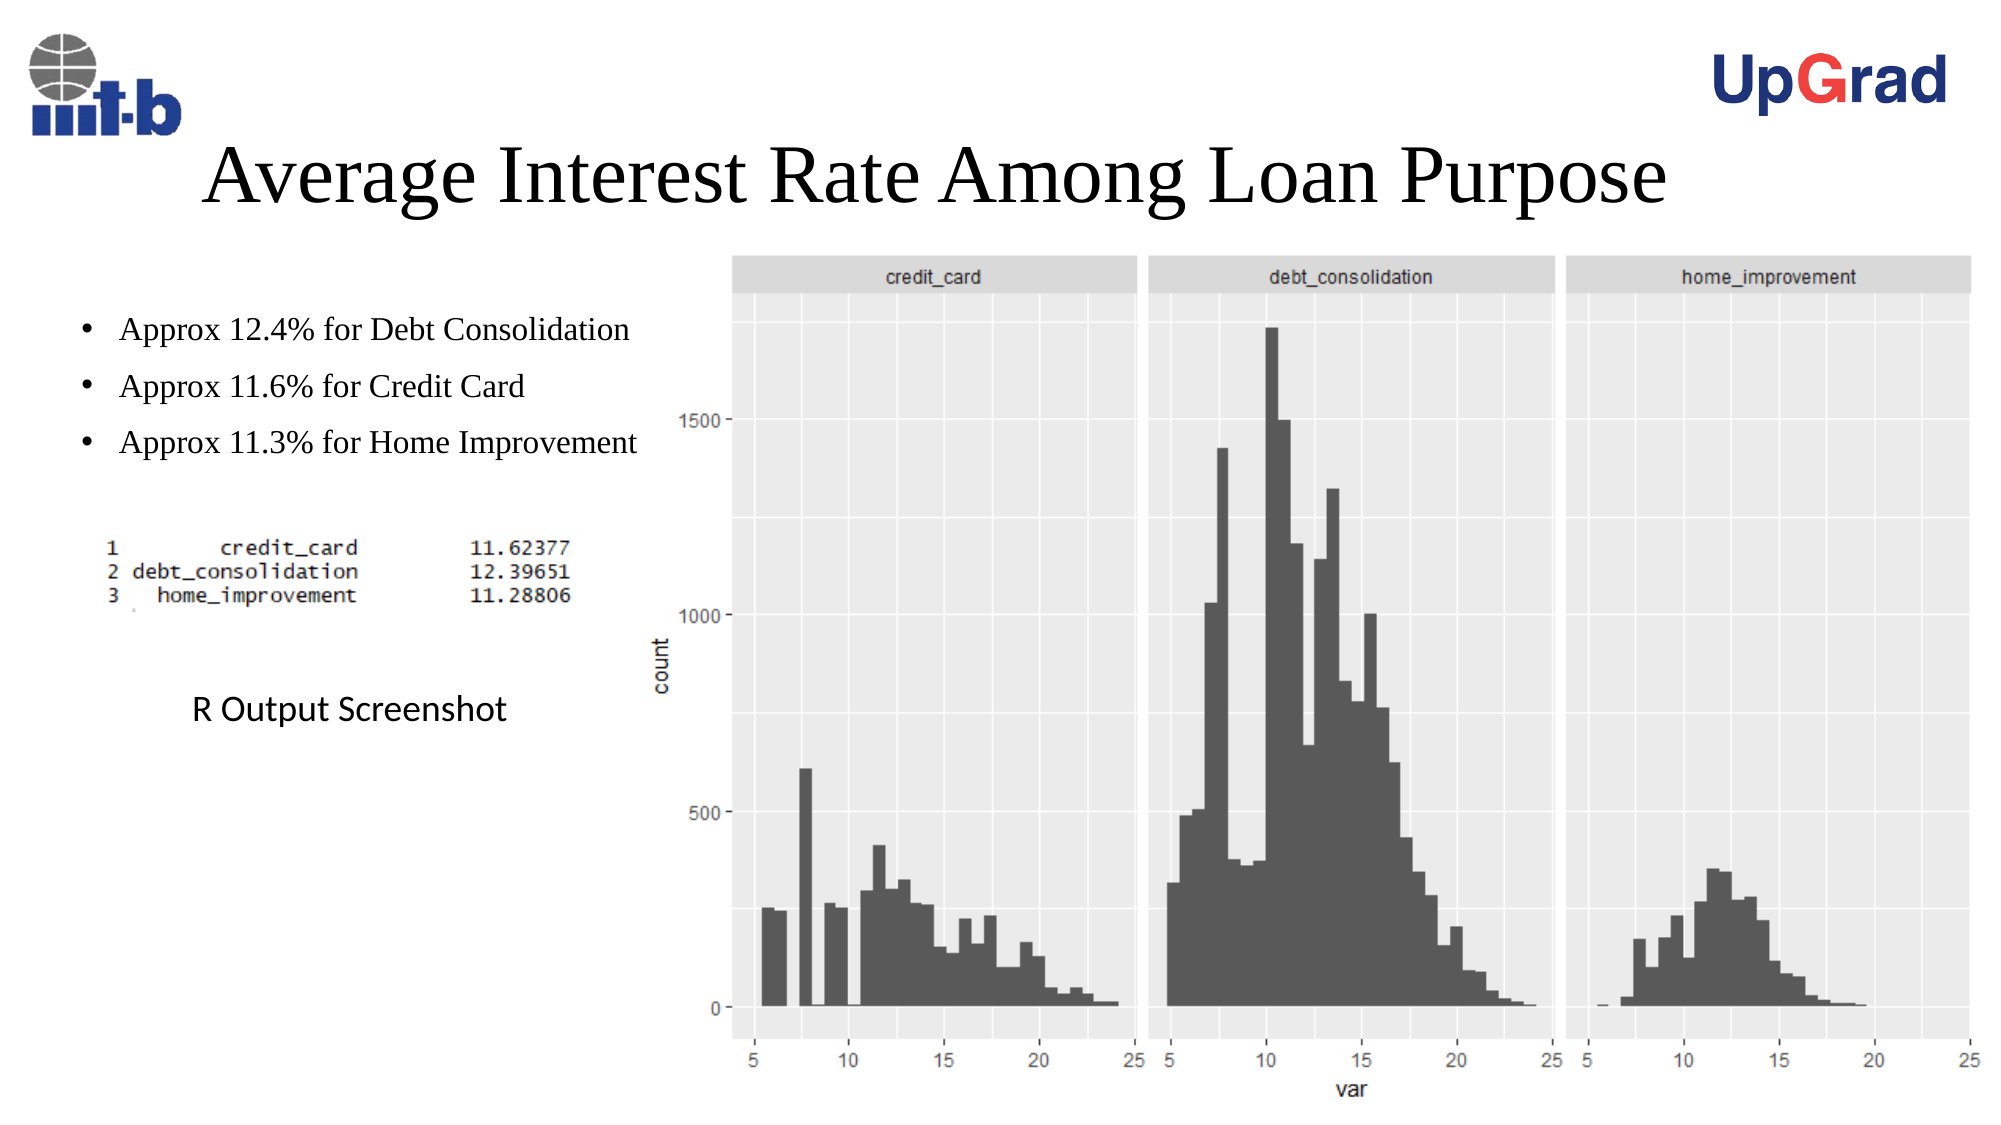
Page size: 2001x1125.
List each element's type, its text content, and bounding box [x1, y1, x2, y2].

picture [1714, 53, 1952, 116]
text_box R Output Screenshot [177, 676, 523, 737]
title Average Interest Rate Among Loan Purpose [186, 104, 1715, 246]
picture [637, 245, 1984, 1109]
list Approx 12.4% for Debt Consolidation Approx 11.6% for Credit Card Approx 11.3% for Home Improvement [66, 304, 637, 1017]
picture [0, 29, 208, 163]
picture [98, 533, 573, 612]
